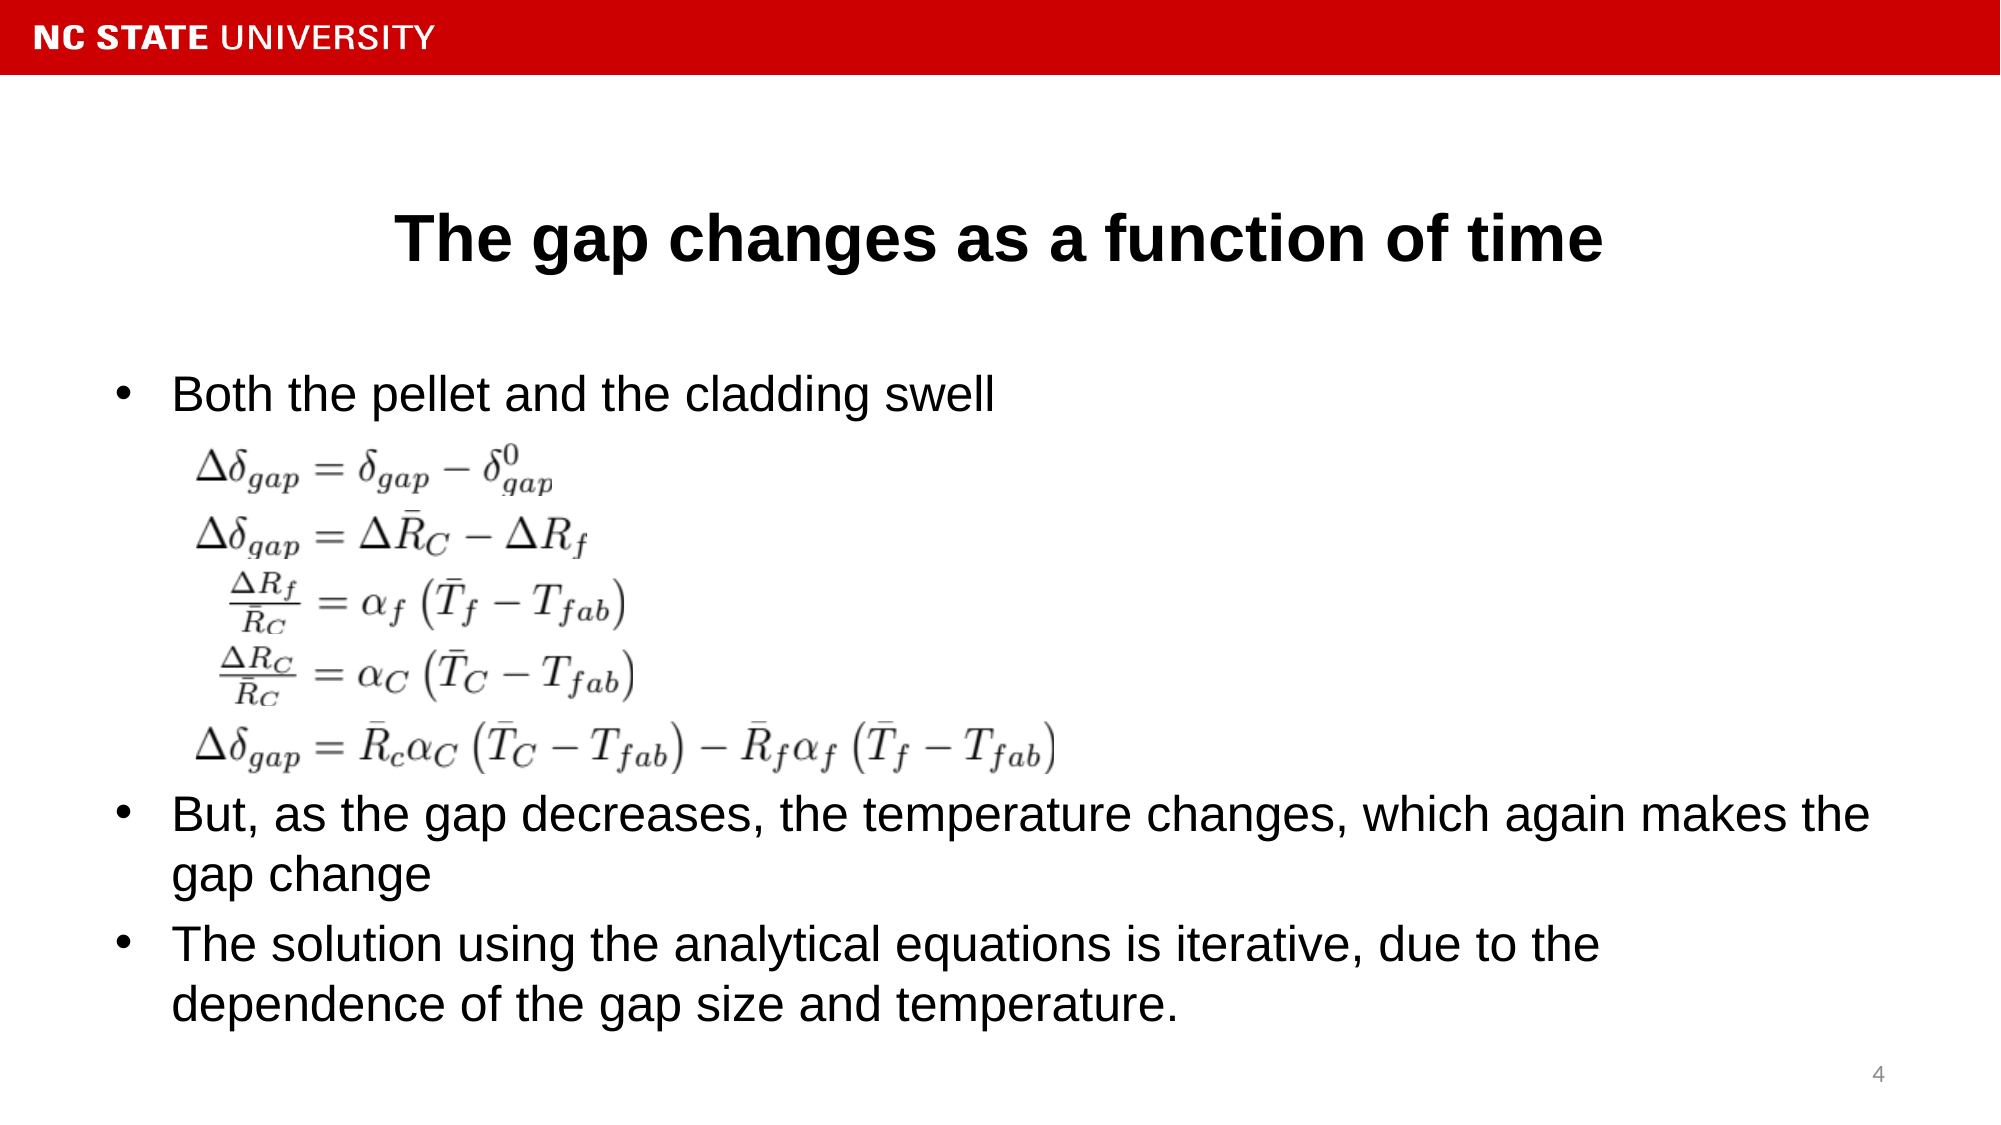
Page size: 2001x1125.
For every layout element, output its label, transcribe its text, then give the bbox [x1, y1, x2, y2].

list Both the pellet and the cladding swell But, as the gap decreases, the temperature changes, which again makes the gap change The solution using the analytical equations is iterative, due to the dependence of the gap size and temperature. [99, 354, 1900, 1005]
picture [195, 443, 553, 496]
picture [228, 568, 625, 635]
picture [0, 0, 2000, 75]
slide_number 4 [1433, 1042, 1900, 1103]
picture [218, 645, 634, 706]
picture [195, 510, 588, 559]
picture [195, 720, 1054, 774]
title The gap changes as a function of time [99, 147, 1900, 323]
